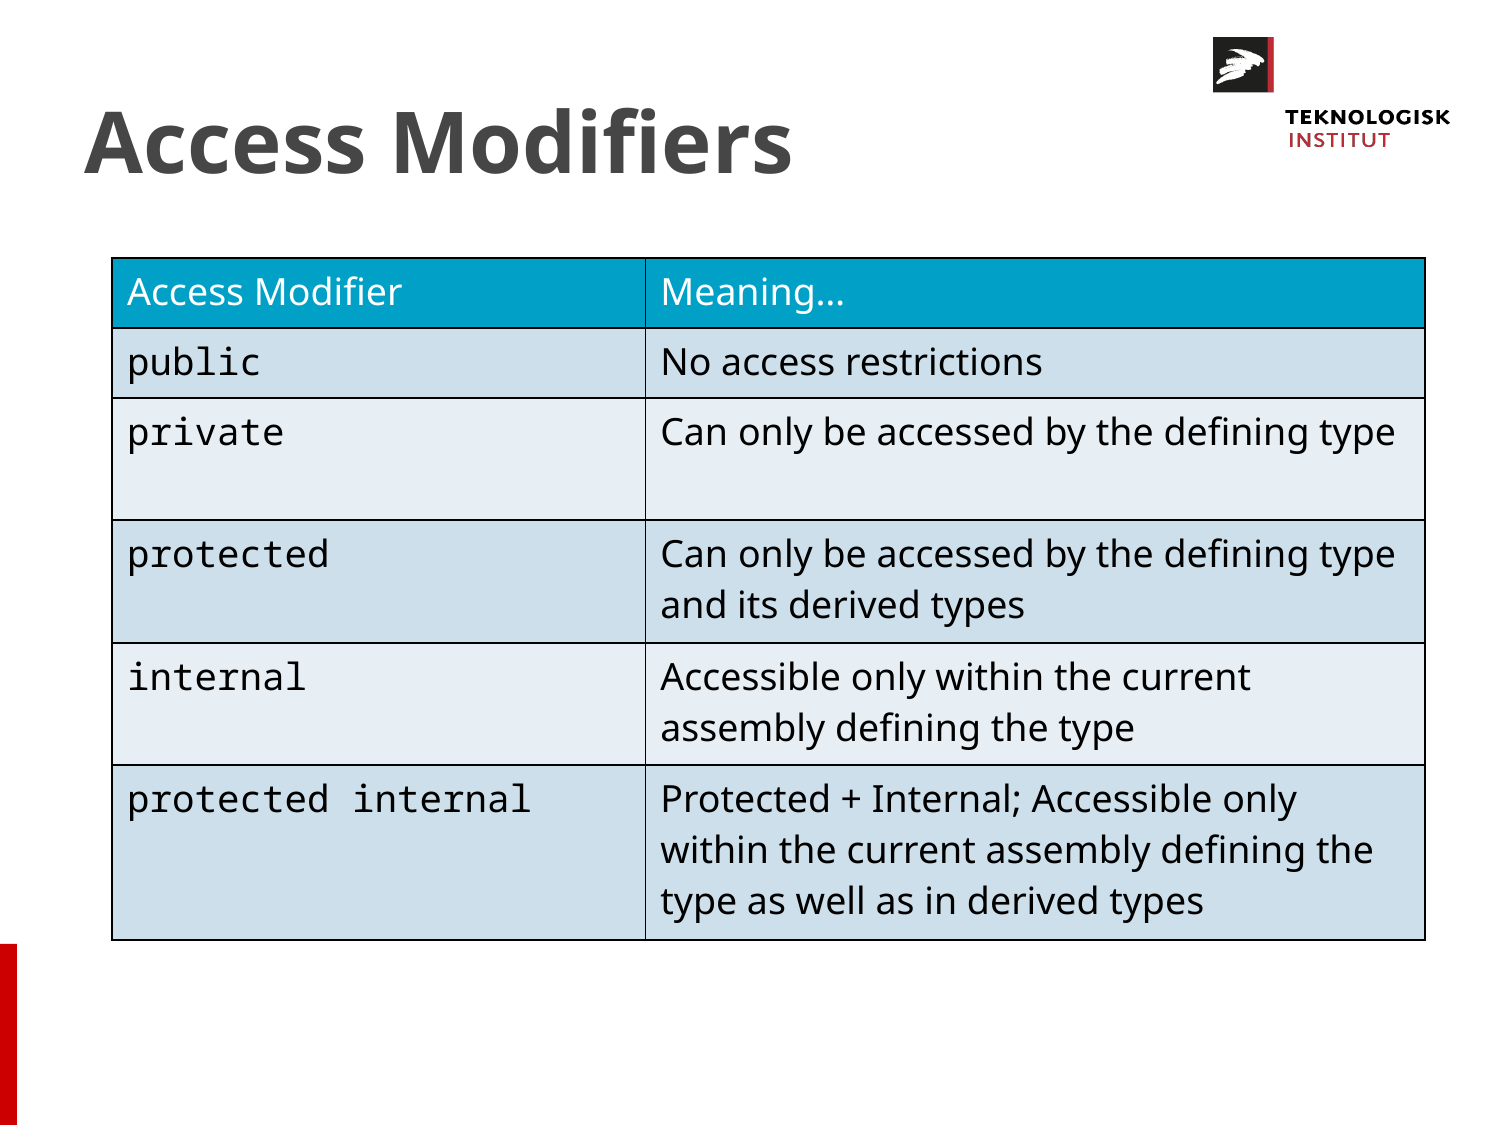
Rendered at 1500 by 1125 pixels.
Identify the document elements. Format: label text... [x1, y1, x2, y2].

table_header Meaning… [646, 259, 1424, 327]
picture [1213, 37, 1450, 147]
table_cell public [113, 329, 645, 397]
title Access Modifiers [70, 45, 1425, 233]
table_cell Accessible only within the current assembly defining the type [646, 644, 1424, 764]
table_cell protected internal [113, 766, 645, 939]
table_cell Can only be accessed by the defining type and its derived types [646, 521, 1424, 642]
table_cell protected [113, 521, 645, 642]
table_cell Can only be accessed by the defining type [646, 399, 1424, 519]
table_cell private [113, 399, 645, 519]
table_cell No access restrictions [646, 329, 1424, 397]
table_header Access Modifier [113, 259, 645, 327]
table_cell internal [113, 644, 645, 764]
table_cell Protected + Internal; Accessible only within the current assembly defining the type as well as in derived types [646, 766, 1424, 939]
